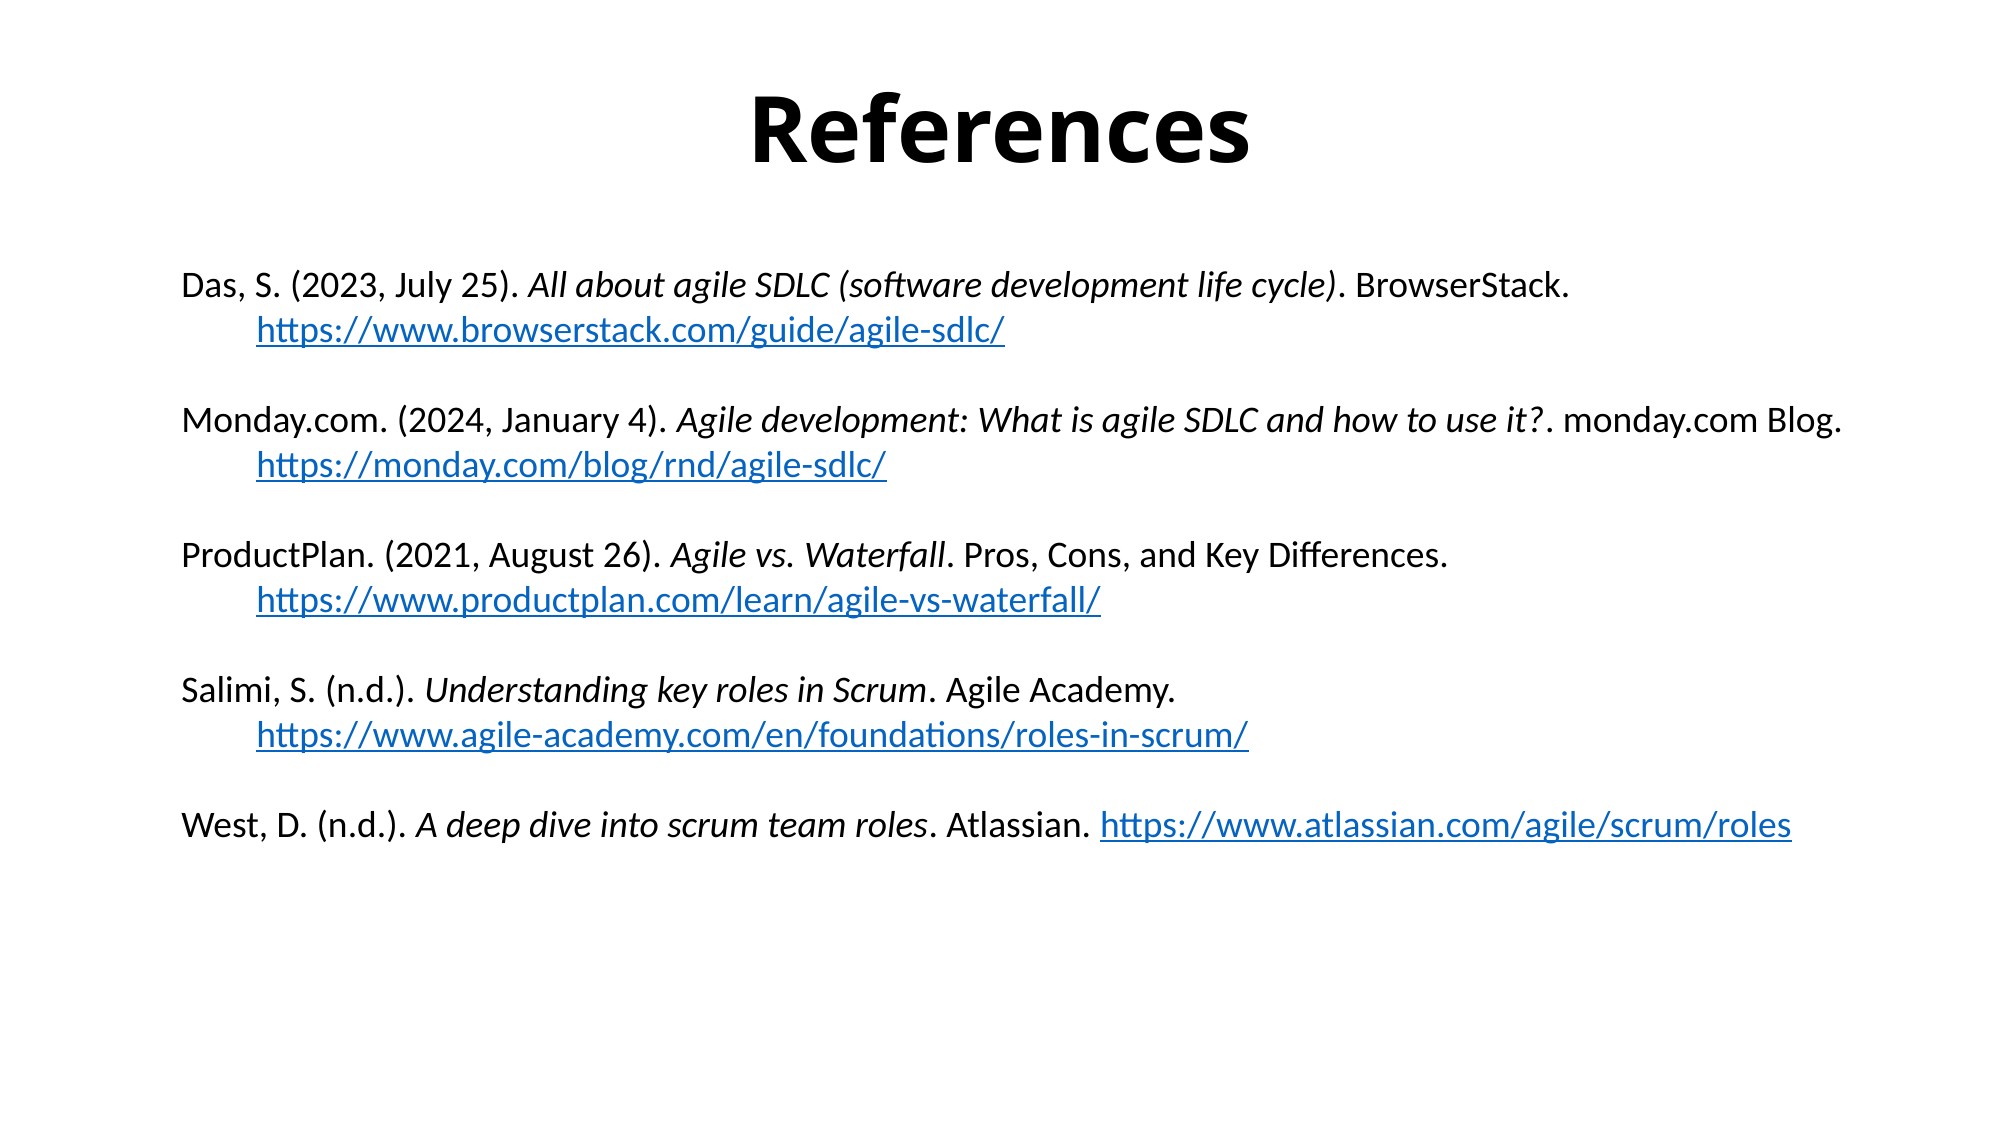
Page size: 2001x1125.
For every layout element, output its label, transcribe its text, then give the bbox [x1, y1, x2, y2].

text_box Das, S. (2023, July 25). All about agile SDLC (software development life cycle). BrowserStack. https://www.browserstack.com/guide/agile-sdlc/ Monday.com. (2024, January 4). Agile development: What is agile SDLC and how to use it?. monday.com Blog. https://monday.com/blog/rnd/agile-sdlc/ ProductPlan. (2021, August 26). Agile vs. Waterfall. Pros, Cons, and Key Differences. https://www.productplan.com/learn/agile-vs-waterfall/ Salimi, S. (n.d.). Understanding key roles in Scrum. Agile Academy. https://www.agile-academy.com/en/foundations/roles-in-scrum/ West, D. (n.d.). A deep dive into scrum team roles. Atlassian. https://www.atlassian.com/agile/scrum/roles [166, 252, 1892, 897]
title References [137, 57, 1863, 210]
